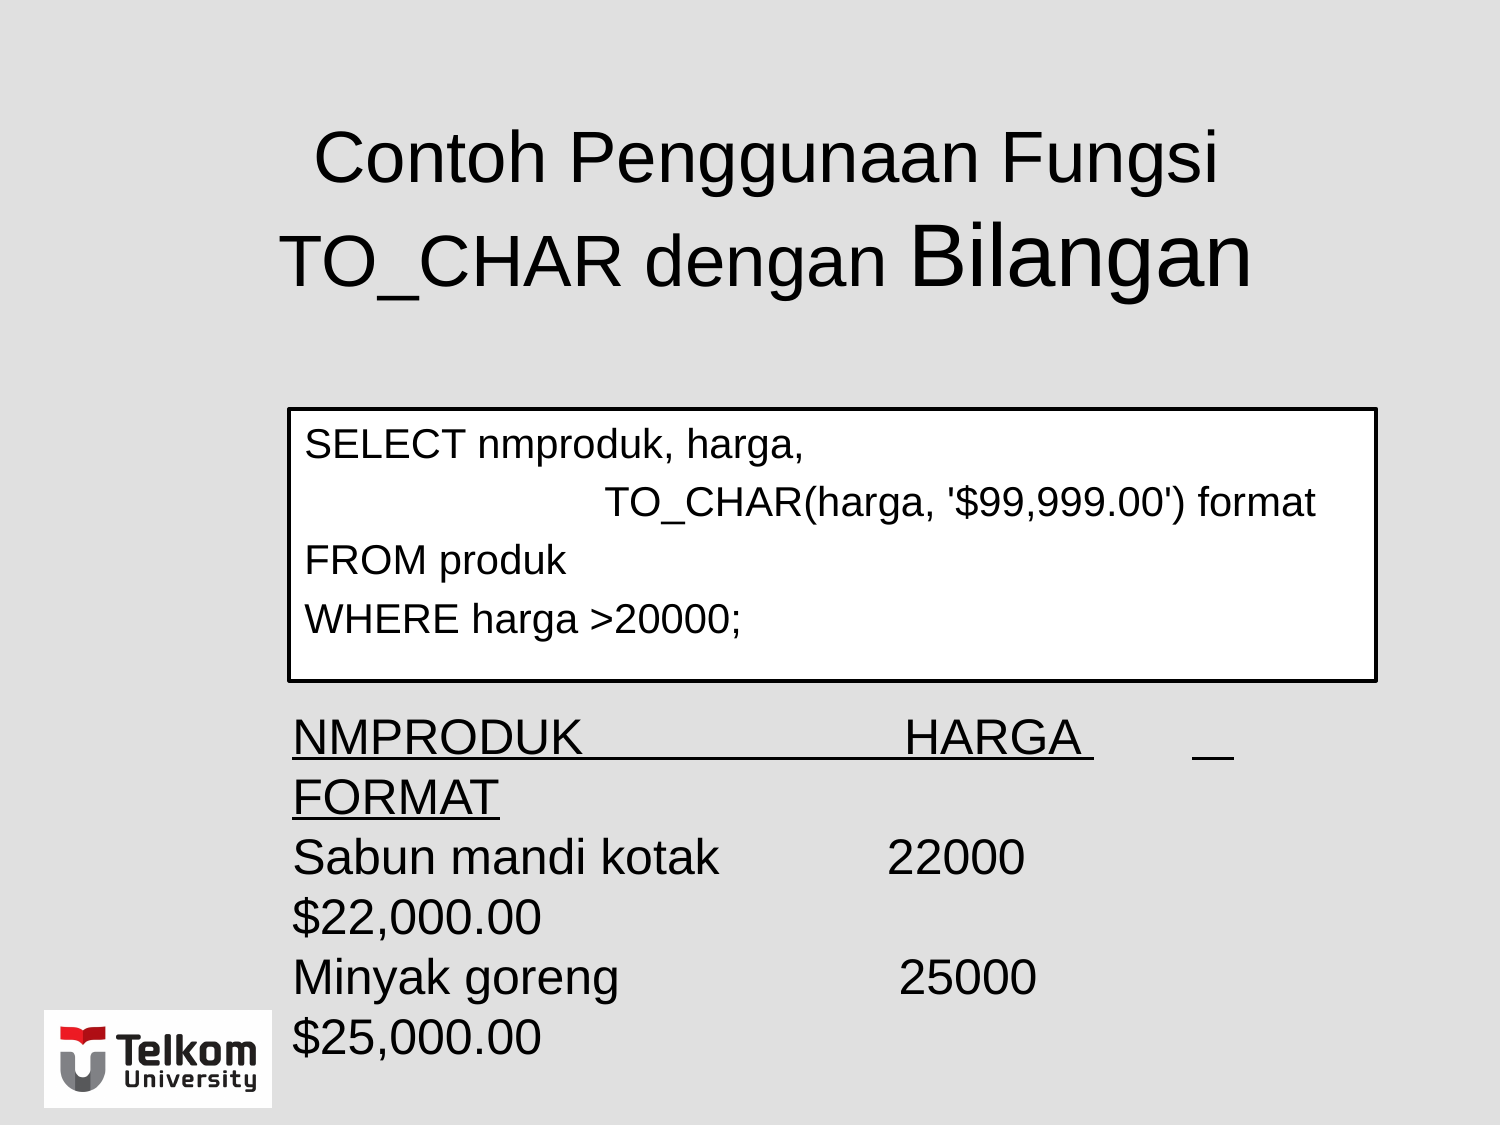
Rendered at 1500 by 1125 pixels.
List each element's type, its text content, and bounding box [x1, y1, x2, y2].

list SELECT nmproduk, harga, TO_CHAR(harga, '$99,999.00') format FROM produk WHERE harga >20000; [287, 407, 1378, 683]
picture [44, 1010, 272, 1108]
title Contoh Penggunaan Fungsi TO_CHAR dengan Bilangan [218, 101, 1315, 312]
text_box NMPRODUK HARGA FORMAT Sabun mandi kotak 22000 $22,000.00 Minyak goreng 25000 $25,000.00 [277, 696, 1452, 1072]
